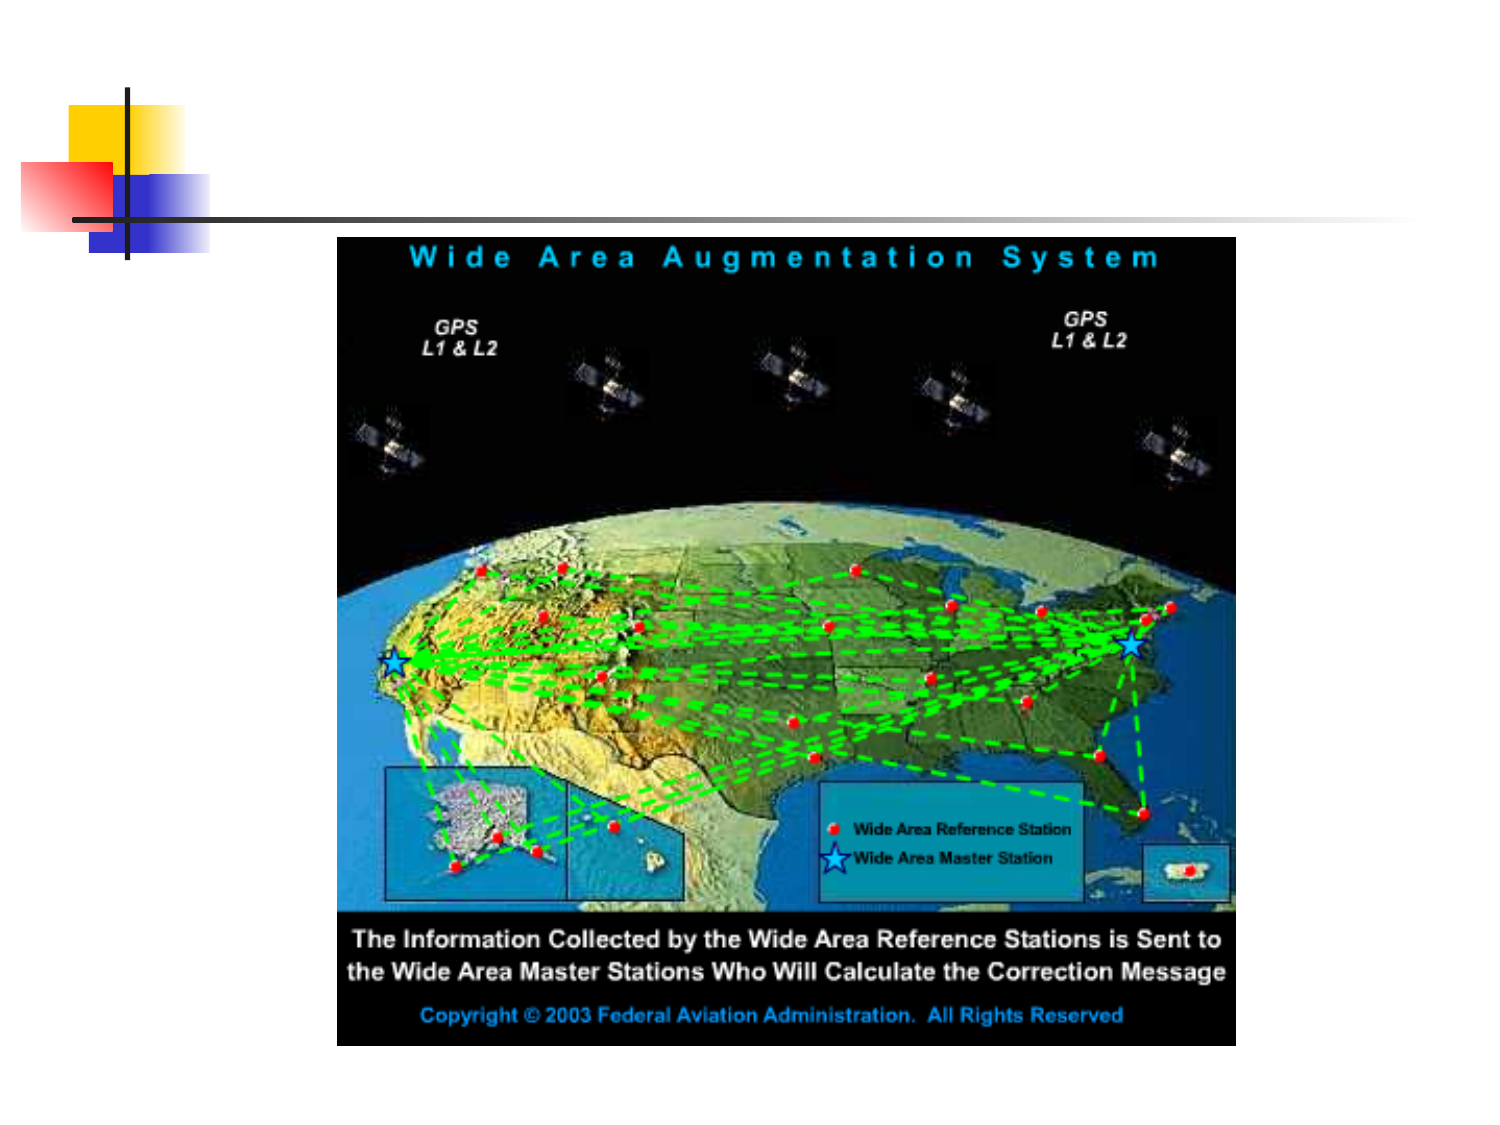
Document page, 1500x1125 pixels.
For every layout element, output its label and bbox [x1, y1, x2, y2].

list [337, 237, 1236, 1047]
